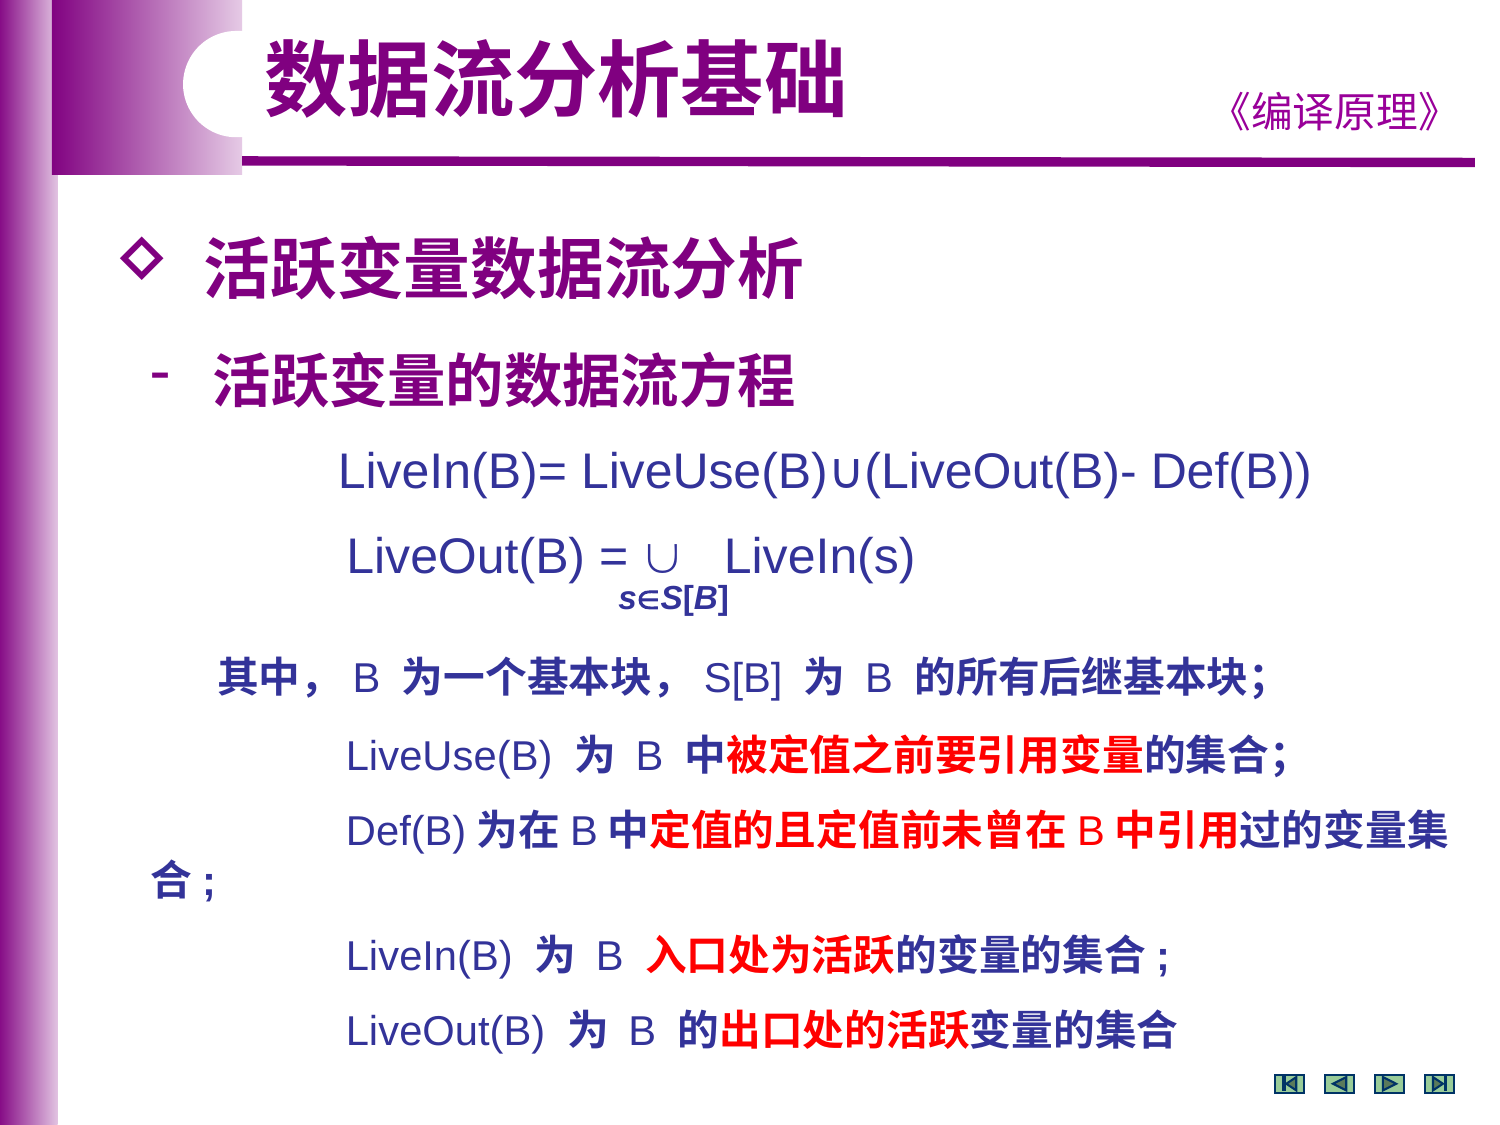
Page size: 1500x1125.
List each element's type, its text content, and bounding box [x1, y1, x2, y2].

text_box 数据流分析基础 [249, 31, 880, 136]
text_box 活跃变量数据流分析 [97, 219, 1447, 314]
text_box [1324, 1074, 1355, 1093]
text_box [1374, 1074, 1405, 1093]
text_box [1274, 1074, 1305, 1093]
text_box [1424, 1074, 1455, 1093]
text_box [135, 336, 1486, 1019]
